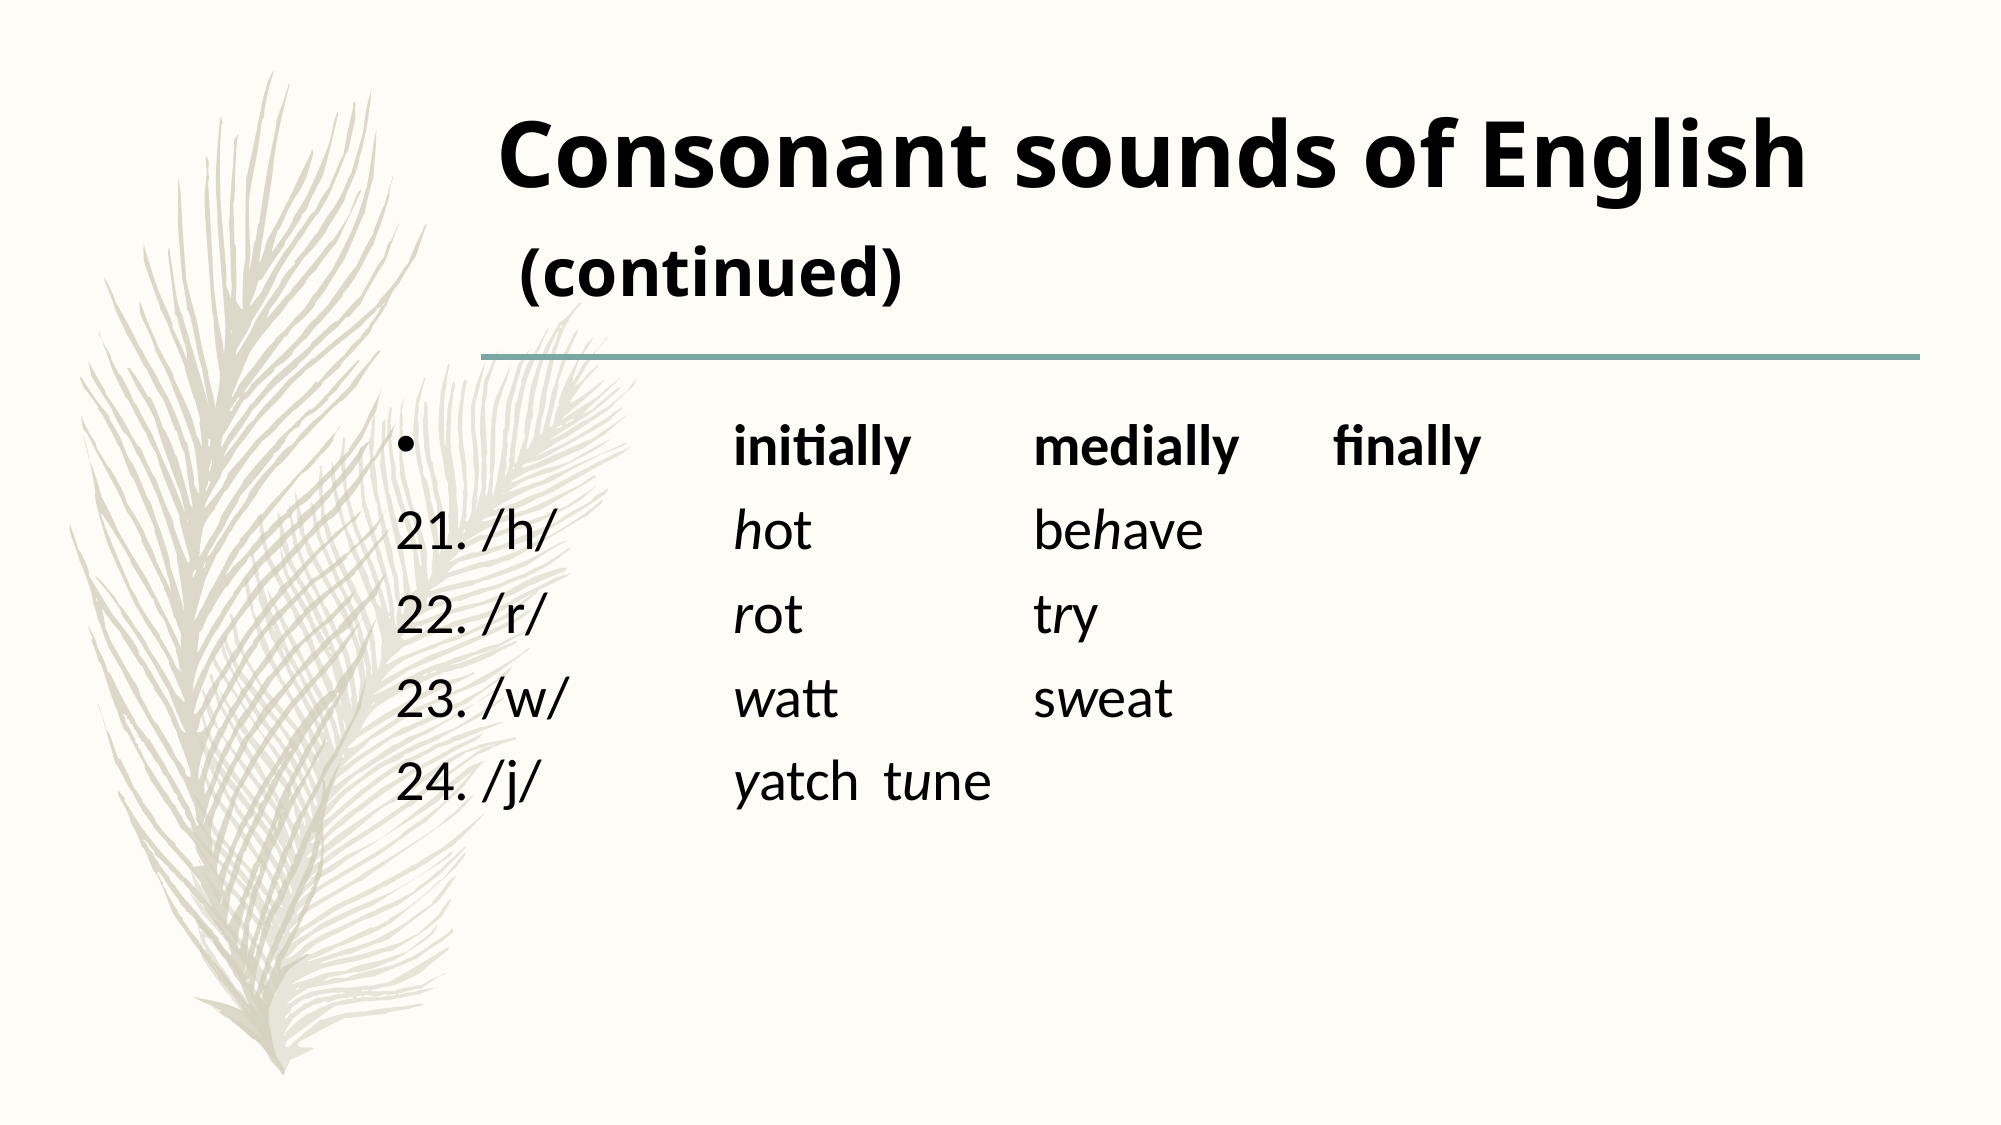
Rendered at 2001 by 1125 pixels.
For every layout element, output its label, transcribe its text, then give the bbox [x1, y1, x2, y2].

title Consonant sounds of English (continued) [481, 93, 1920, 350]
text_box initially medially finally 21. /h/ hot behave 22. /r/ rot try 23. /w/ watt sweat 24. /j/ yatch tune [380, 407, 1971, 1122]
